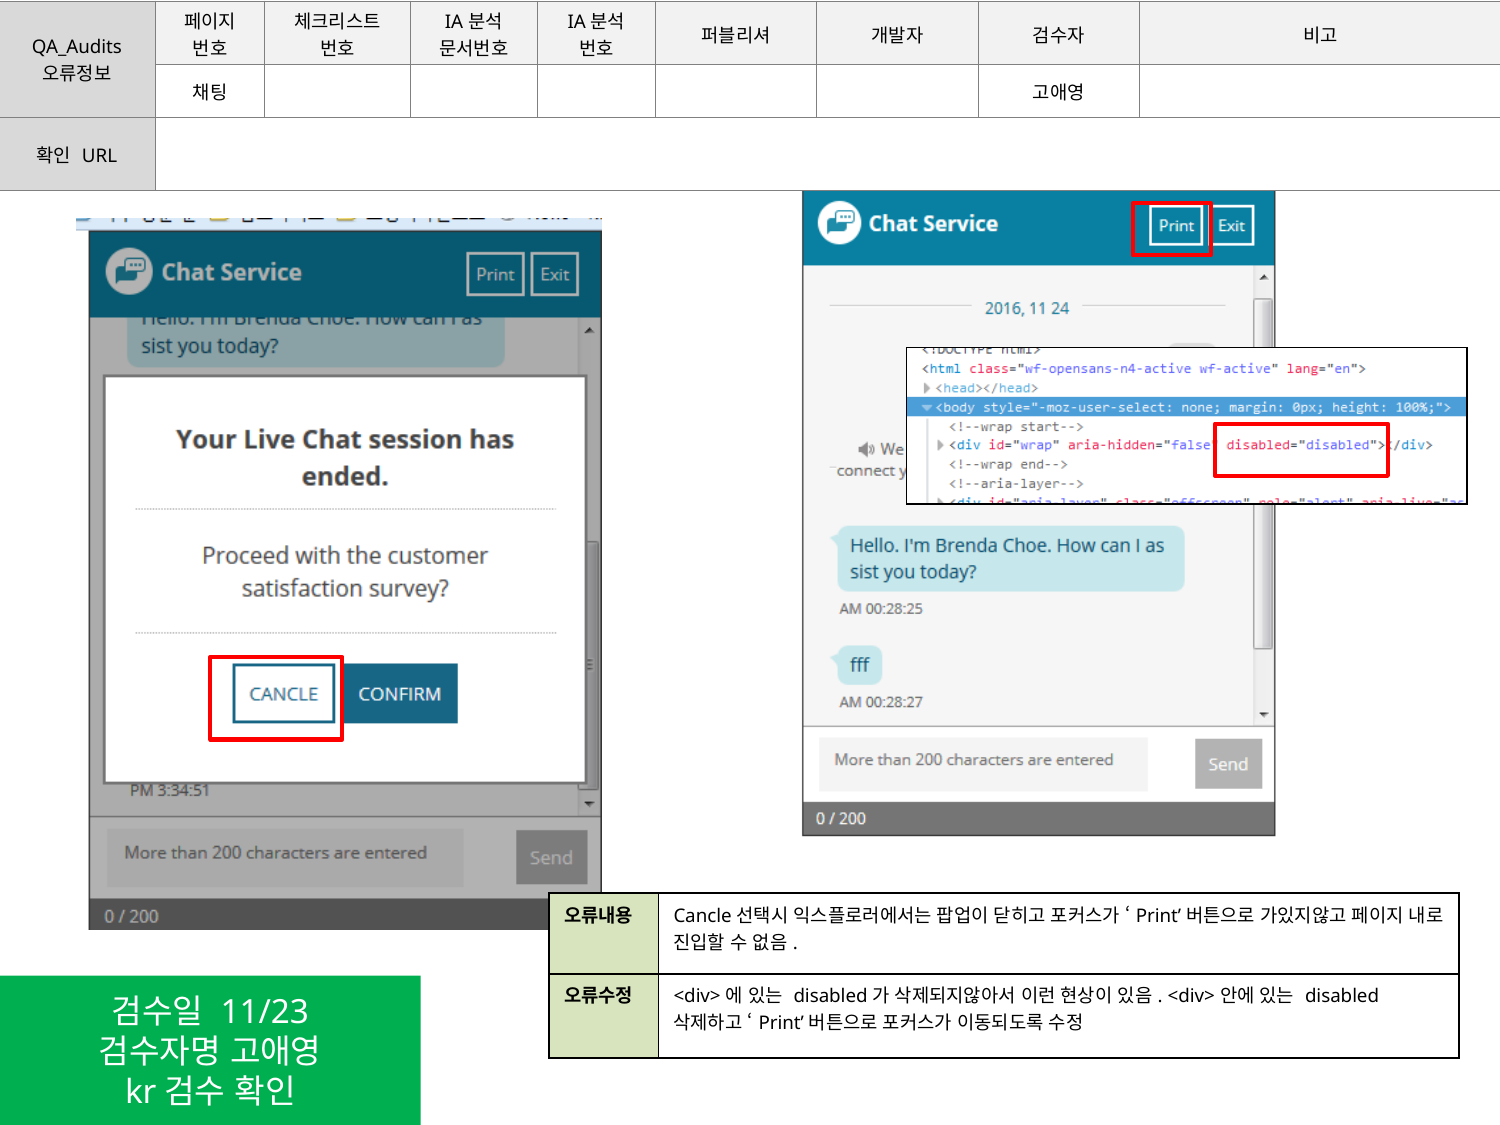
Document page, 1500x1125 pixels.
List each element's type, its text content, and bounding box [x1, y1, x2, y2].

table_cell [1140, 65, 1500, 117]
table_header Cancle선택시 익스플로러에서는 팝업이 닫히고 포커스가 ‘Print’버튼으로 가있지않고 페이지 내로 진입할 수 없음. [659, 894, 1458, 973]
table_cell 고애영 [979, 65, 1139, 117]
table_header IA분석 문서번호 [411, 2, 537, 64]
table_cell 확인 URL [0, 118, 155, 190]
table_cell [538, 65, 655, 117]
table_cell [411, 65, 537, 117]
table_cell 채팅 [156, 65, 264, 117]
table_header 체크리스트 번호 [265, 2, 410, 64]
table_cell [817, 65, 978, 117]
table_header QA_Audits 오류정보 [0, 2, 155, 117]
table_header 오류내용 [550, 894, 658, 973]
picture [76, 218, 602, 930]
table_cell [265, 65, 410, 117]
text_box 검수일 11/23 검수자명 고애영 kr검수 확인 [0, 975, 421, 1125]
table_cell <div>에 있는 disabled가 삭제되지않아서 이런 현상이 있음. <div>안에 있는 disabled삭제하고 ‘Print’버튼으로 포커스가 이동되도록 수정 [659, 975, 1458, 1057]
table_cell 오류수정 [550, 975, 658, 1057]
table_cell [656, 65, 816, 117]
table_header 페이지 번호 [156, 2, 264, 64]
picture [796, 184, 1467, 856]
table_header 퍼블리셔 [656, 2, 816, 64]
table_header 개발자 [817, 2, 978, 64]
table_header 검수자 [979, 2, 1139, 64]
table_cell [156, 118, 1500, 190]
table_header IA분석 번호 [538, 2, 655, 64]
table_header 비고 [1140, 2, 1500, 64]
